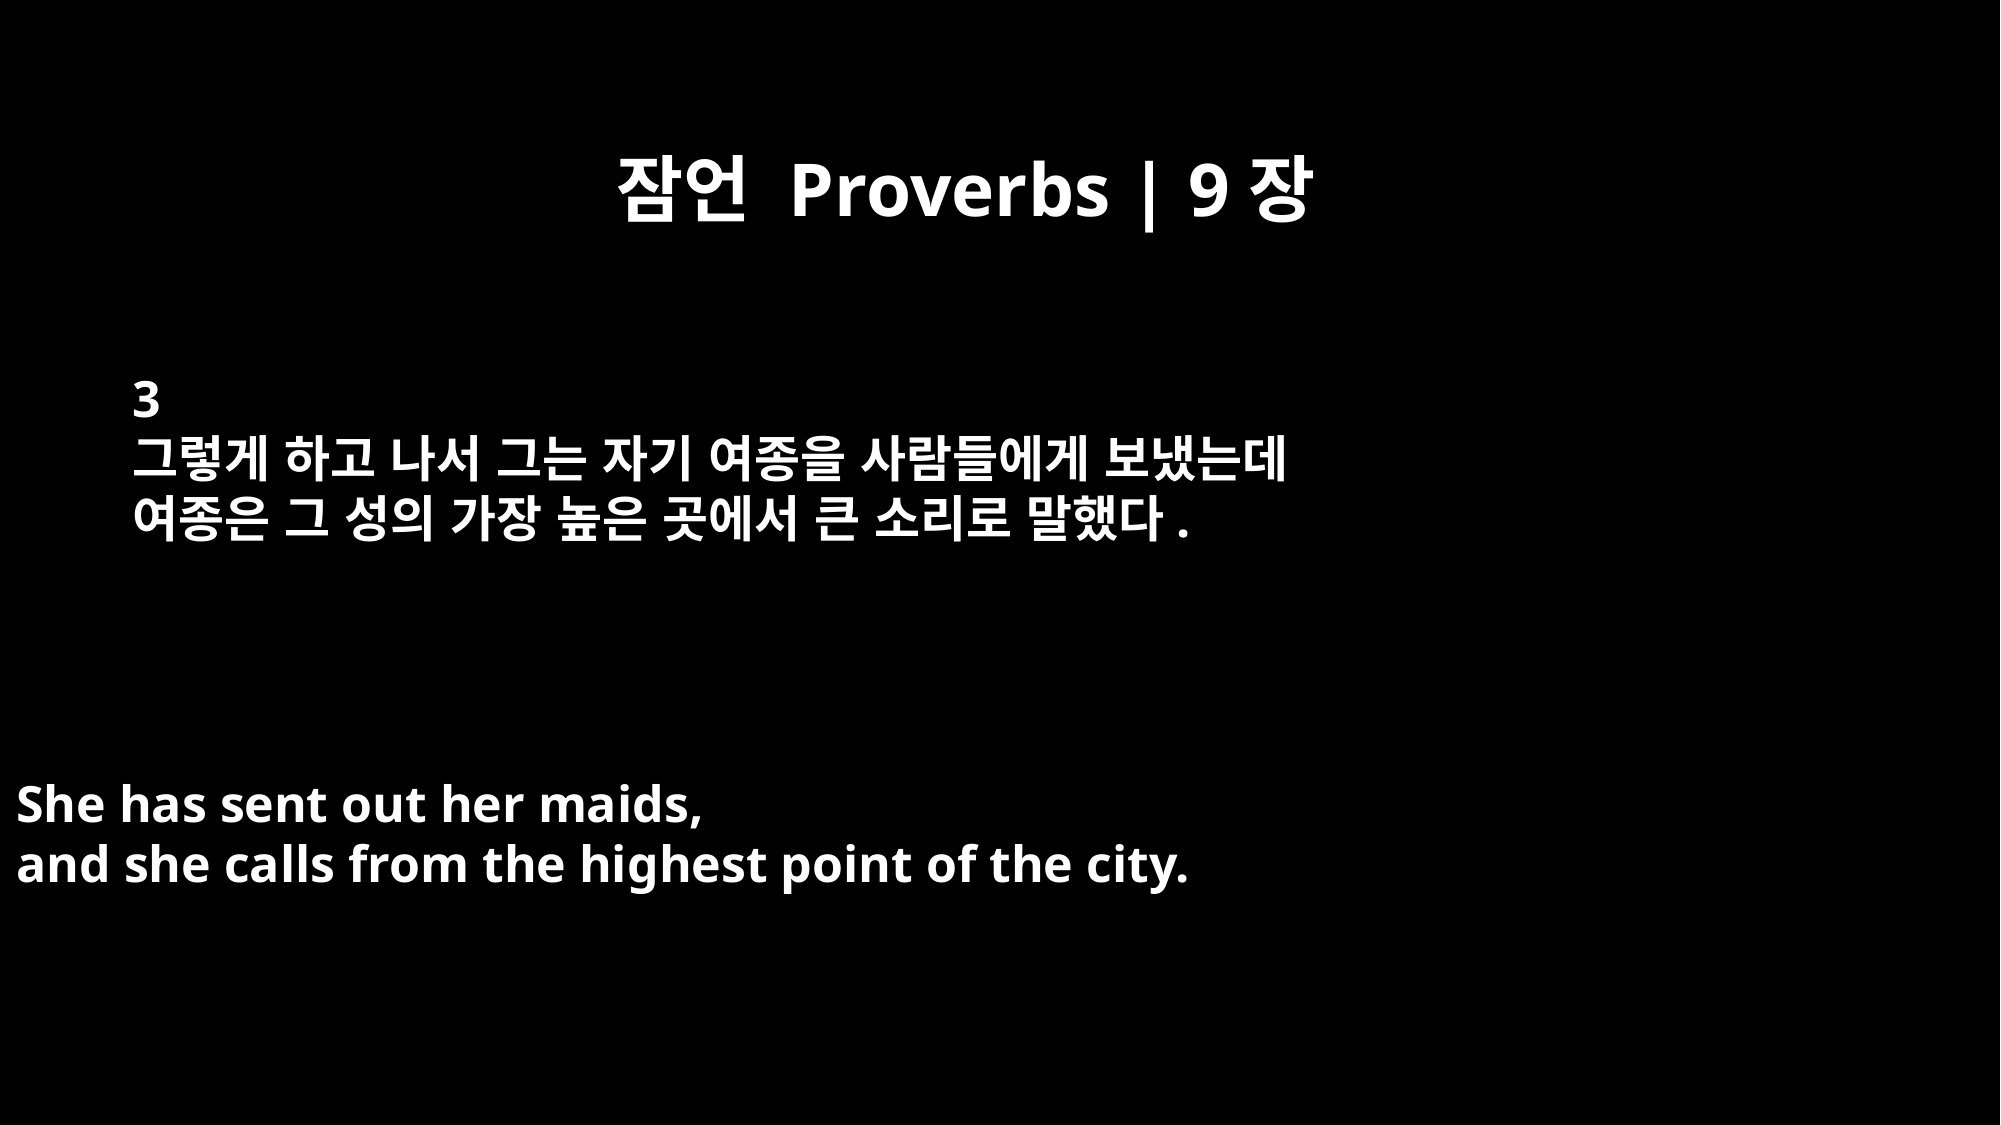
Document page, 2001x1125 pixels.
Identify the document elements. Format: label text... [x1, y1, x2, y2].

text_box 3 그렇게 하고 나서 그는 자기 여종을 사람들에게 보냈는데 여종은 그 성의 가장 높은 곳에서 큰 소리로 말했다. [117, 359, 1304, 555]
text_box She has sent out her maids, and she calls from the highest point of the city. [1, 764, 1205, 900]
text_box 잠언 Proverbs | 9장 [601, 136, 1331, 239]
